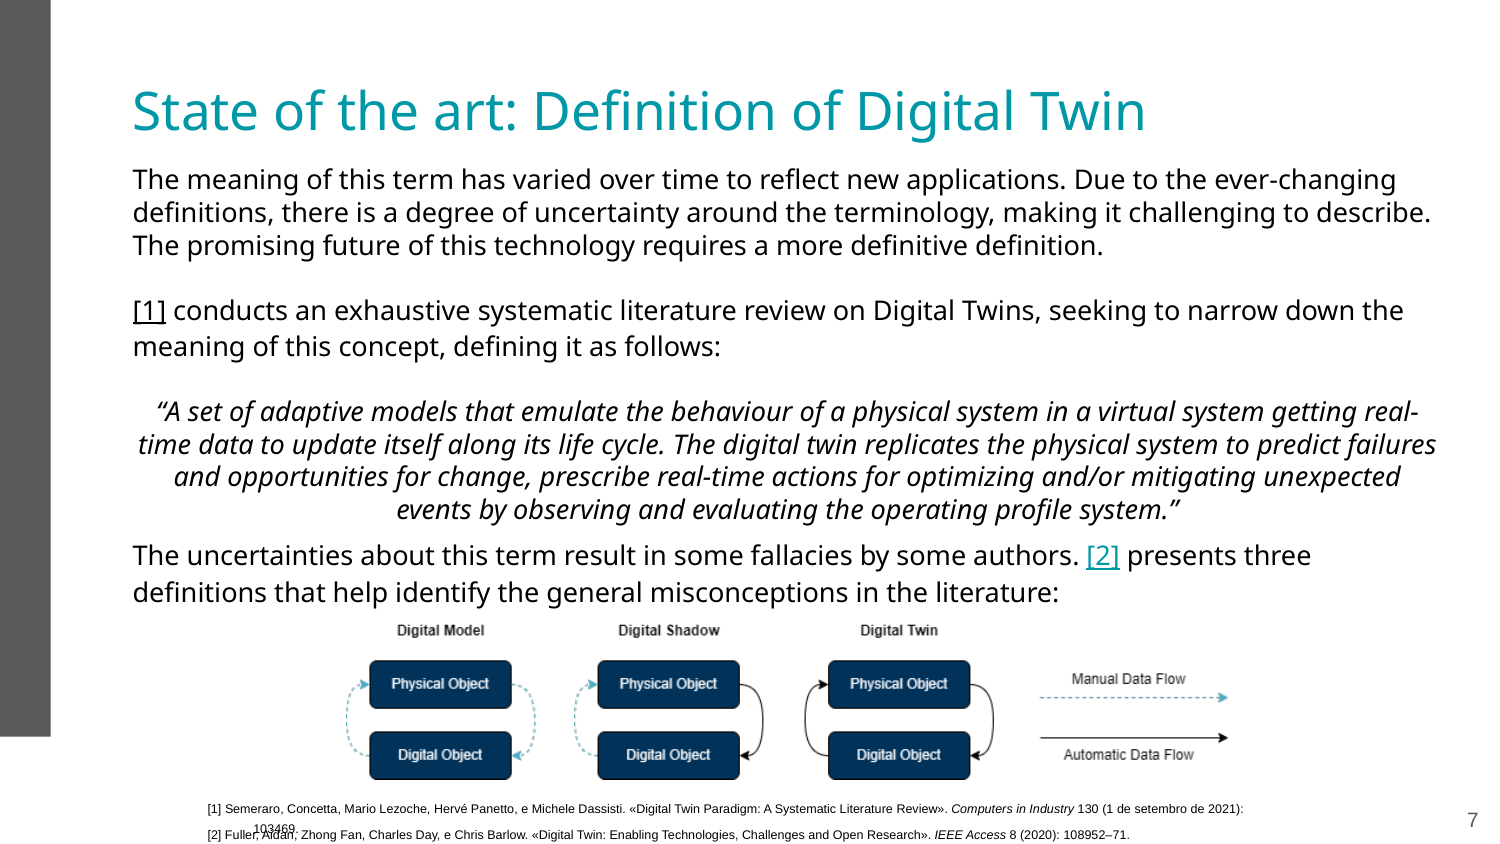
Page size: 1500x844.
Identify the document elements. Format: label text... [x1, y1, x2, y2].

text_box The meaning of this term has varied over time to reflect new applications. Due to the ever-changing definitions, there is a degree of uncertainty around the terminology, making it challenging to describe. The promising future of this technology requires a more definitive definition. [1] conducts an exhaustive systematic literature review on Digital Twins, seeking to narrow down the meaning of this concept, defining it as follows: “A set of adaptive models that emulate the behaviour of a physical system in a virtual system getting real-time data to update itself along its life cycle. The digital twin replicates the physical system to predict failures and opportunities for change, prescribe real-time actions for optimizing and/or mitigating unexpected events by observing and evaluating the operating profile system.” [117, 147, 1457, 523]
title State of the art: Definition of Digital Twin [117, 62, 1383, 147]
slide_number ‹#› [1403, 791, 1494, 844]
text_box [2] Fuller, Aidan, Zhong Fan, Charles Day, e Chris Barlow. «Digital Twin: Enabling Technologies, Challenges and Open Research». IEEE Access 8 (2020): 108952–71. [192, 819, 1151, 844]
text_box The uncertainties about this term result in some fallacies by some authors. [2] presents three definitions that help identify the general misconceptions in the literature: [117, 523, 1457, 623]
text_box [1] Semeraro, Concetta, Mario Lezoche, Hervé Panetto, e Michele Dassisti. «Digital Twin Paradigm: A Systematic Literature Review». Computers in Industry 130 (1 de setembro de 2021): 103469. [192, 803, 1308, 829]
picture [346, 613, 1229, 780]
